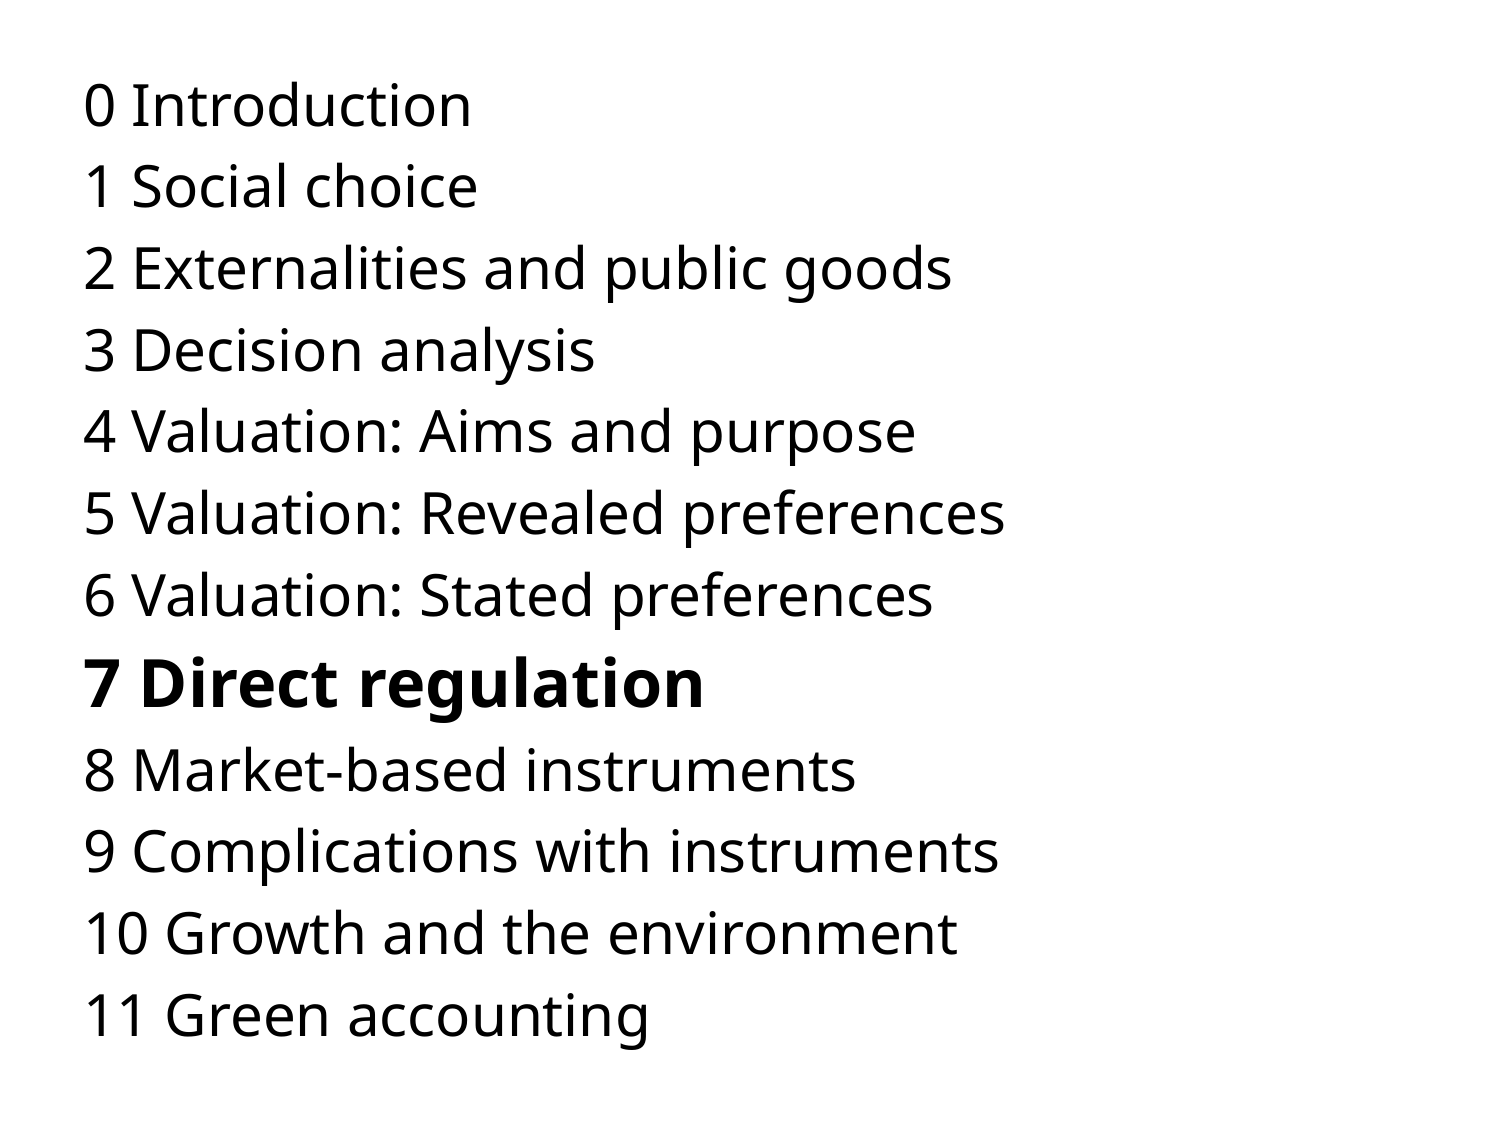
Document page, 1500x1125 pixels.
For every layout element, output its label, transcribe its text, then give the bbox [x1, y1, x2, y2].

list 0 Introduction 1 Social choice 2 Externalities and public goods 3 Decision analysis 4 Valuation: Aims and purpose 5 Valuation: Revealed preferences 6 Valuation: Stated preferences 7 Direct regulation 8 Market-based instruments 9 Complications with instruments 10 Growth and the environment 11 Green accounting [67, 60, 1419, 916]
